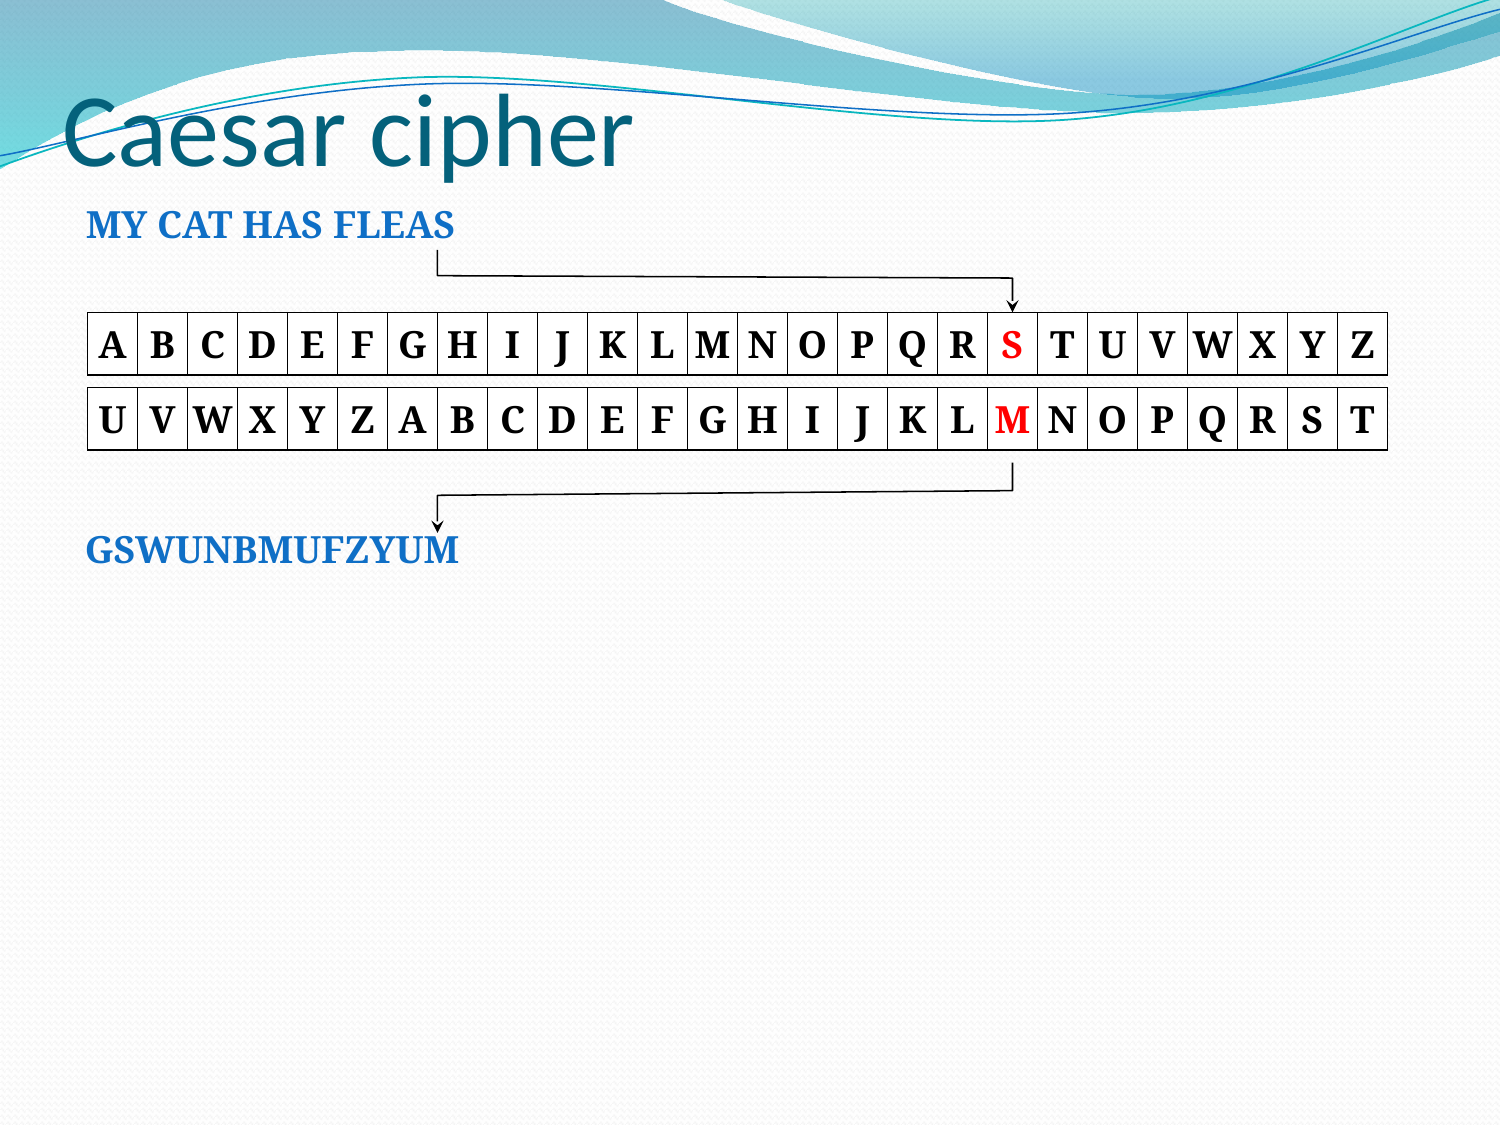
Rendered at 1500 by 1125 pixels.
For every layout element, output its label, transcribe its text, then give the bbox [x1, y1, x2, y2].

text_box [431, 463, 1013, 533]
title Caesar cipher [62, 0, 1413, 188]
text_box [437, 249, 1019, 311]
text_box MY CAT HAS FLEAS [71, 193, 471, 254]
text_box GSWUNBMUFZYUM [70, 518, 475, 579]
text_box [87, 312, 1388, 376]
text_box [87, 387, 1388, 451]
